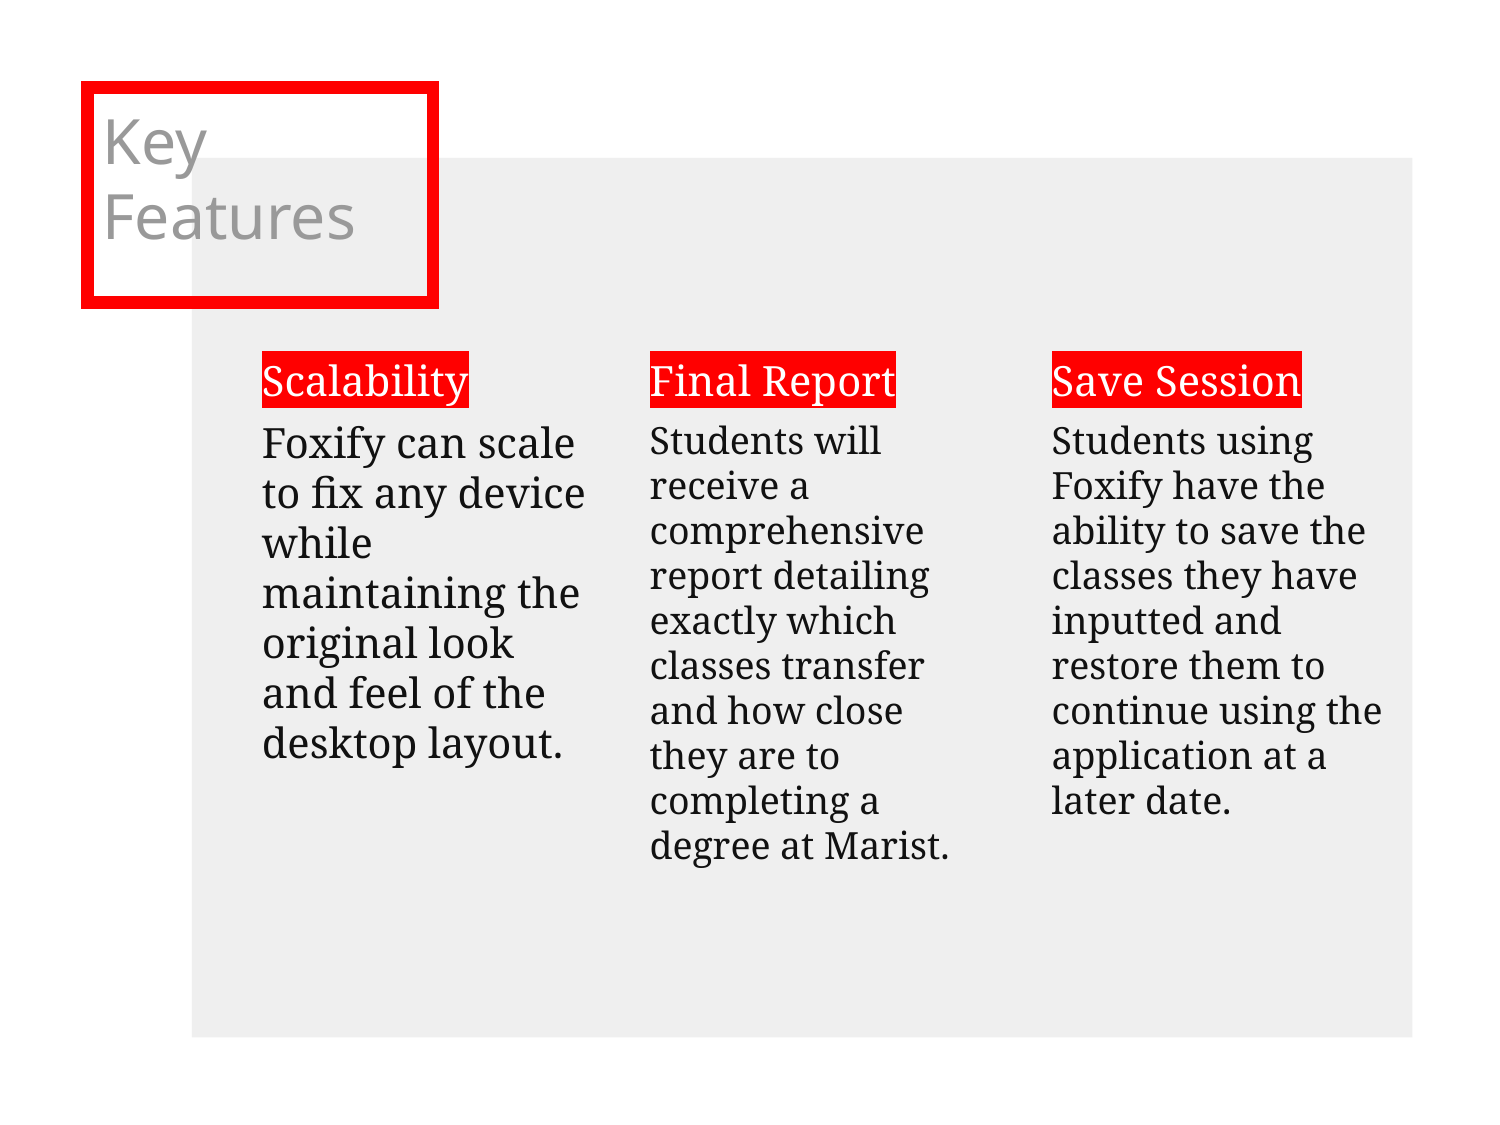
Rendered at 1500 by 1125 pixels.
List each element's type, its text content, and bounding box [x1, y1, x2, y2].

title Key Features [81, 81, 439, 309]
list Scalability Foxify can scale to fix any device while maintaining the original look and feel of the desktop layout. [246, 339, 614, 999]
list Final Report Students will receive a comprehensive report detailing exactly which classes transfer and how close they are to completing a degree at Marist. [634, 339, 1001, 999]
list Save Session Students using Foxify have the ability to save the classes they have inputted and restore them to continue using the application at a later date. [1036, 339, 1404, 999]
